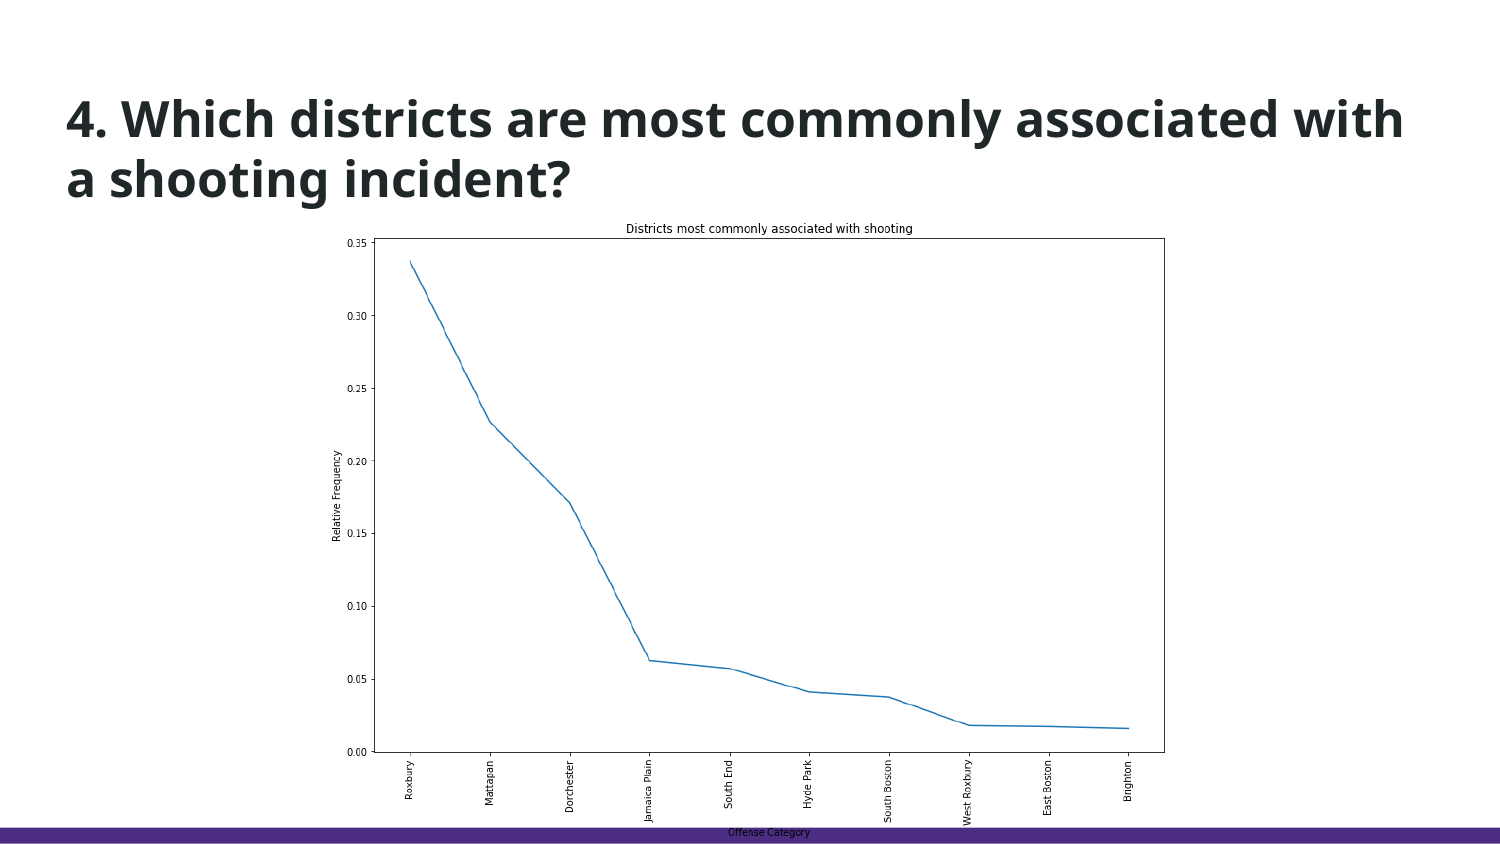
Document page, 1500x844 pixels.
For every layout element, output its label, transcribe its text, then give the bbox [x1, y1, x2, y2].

picture [325, 216, 1174, 844]
title 4. Which districts are most commonly associated with a shooting incident? [51, 72, 1449, 167]
